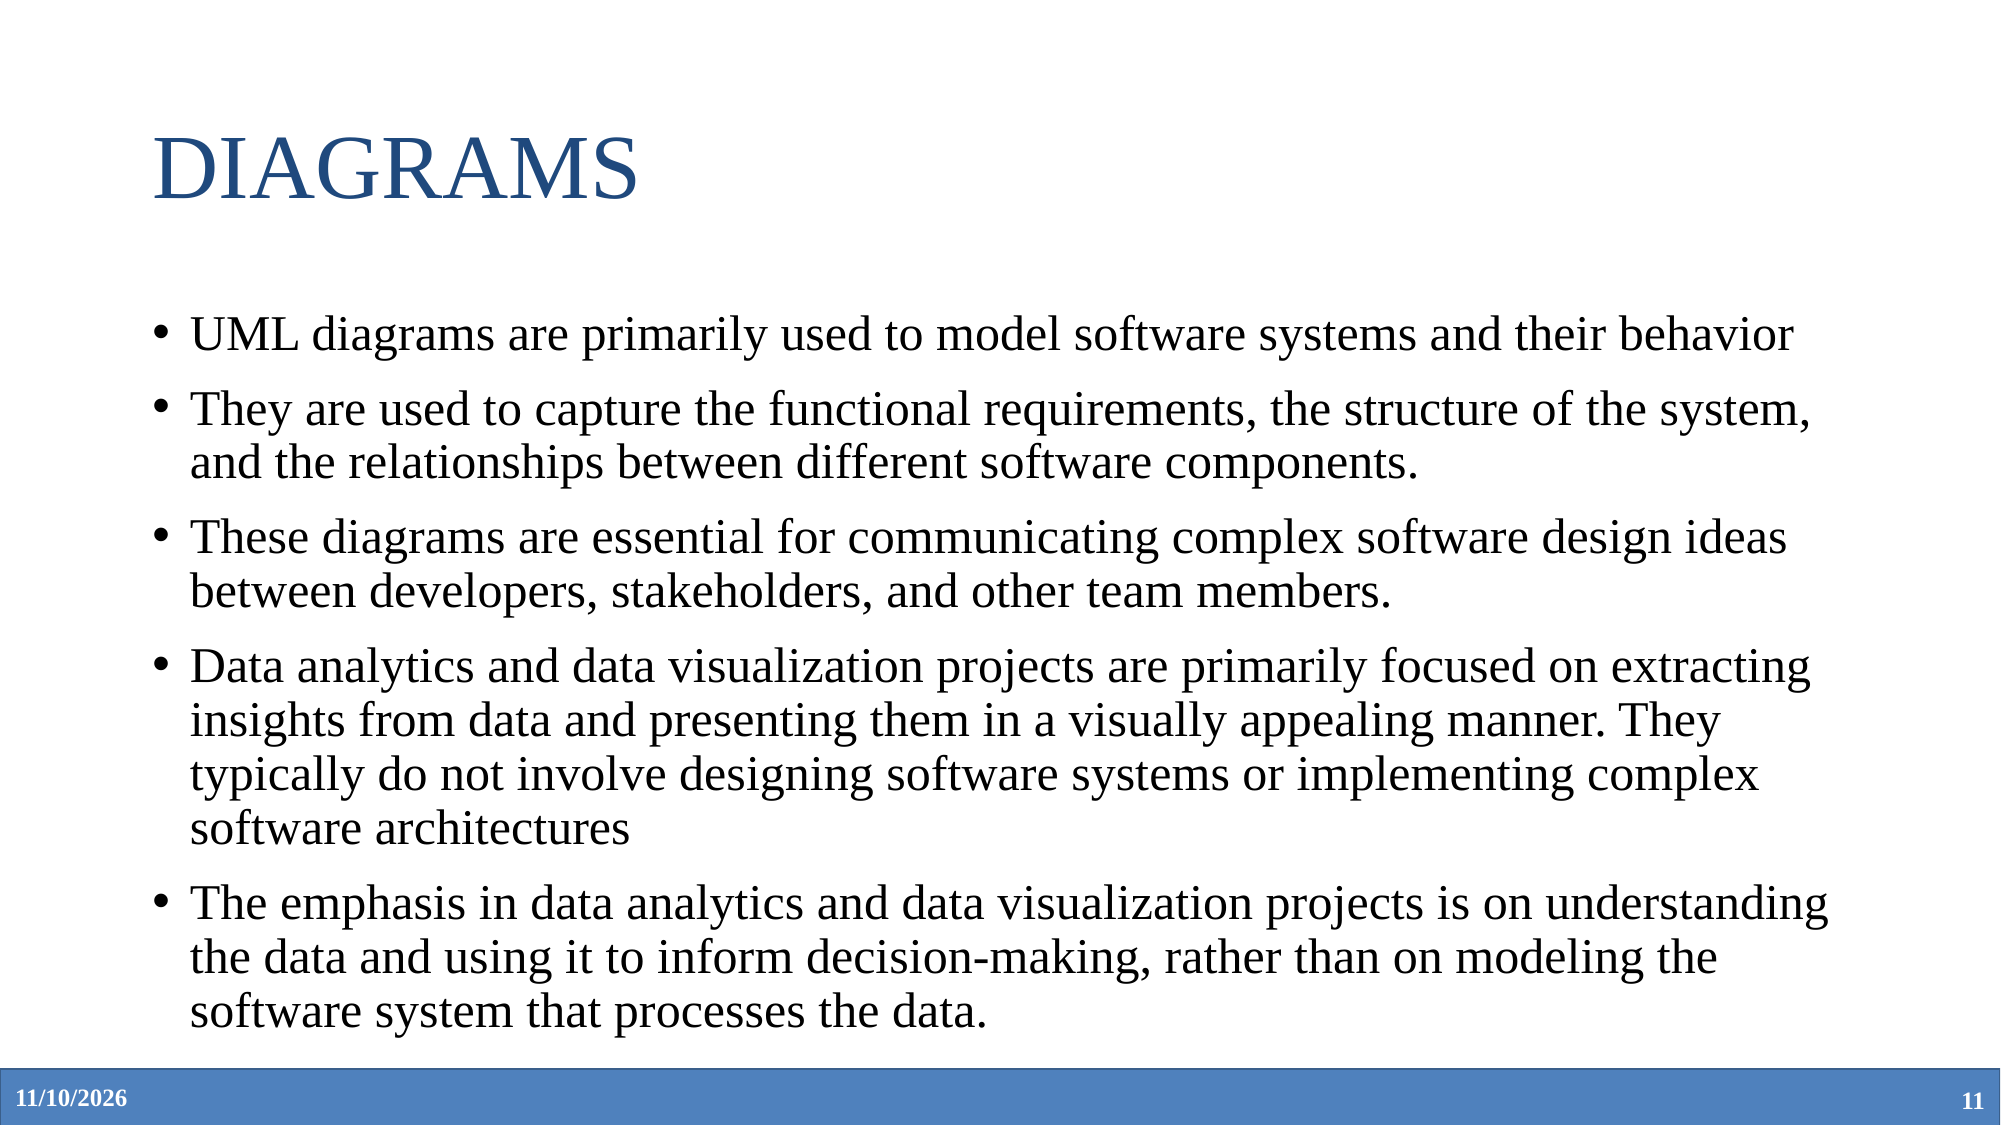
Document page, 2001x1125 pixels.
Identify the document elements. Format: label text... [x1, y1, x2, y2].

slide_number 11 [1550, 1069, 2000, 1125]
list UML diagrams are primarily used to model software systems and their behavior They are used to capture the functional requirements, the structure of the system, and the relationships between different software components. These diagrams are essential for communicating complex software design ideas between developers, stakeholders, and other team members. Data analytics and data visualization projects are primarily focused on extracting insights from data and presenting them in a visually appealing manner. They typically do not involve designing software systems or implementing complex software architectures The emphasis in data analytics and data visualization projects is on understanding the data and using it to inform decision-making, rather than on modeling the software system that processes the data. [137, 299, 1863, 1014]
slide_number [0, 1066, 450, 1125]
title DIAGRAMS [137, 59, 1863, 278]
